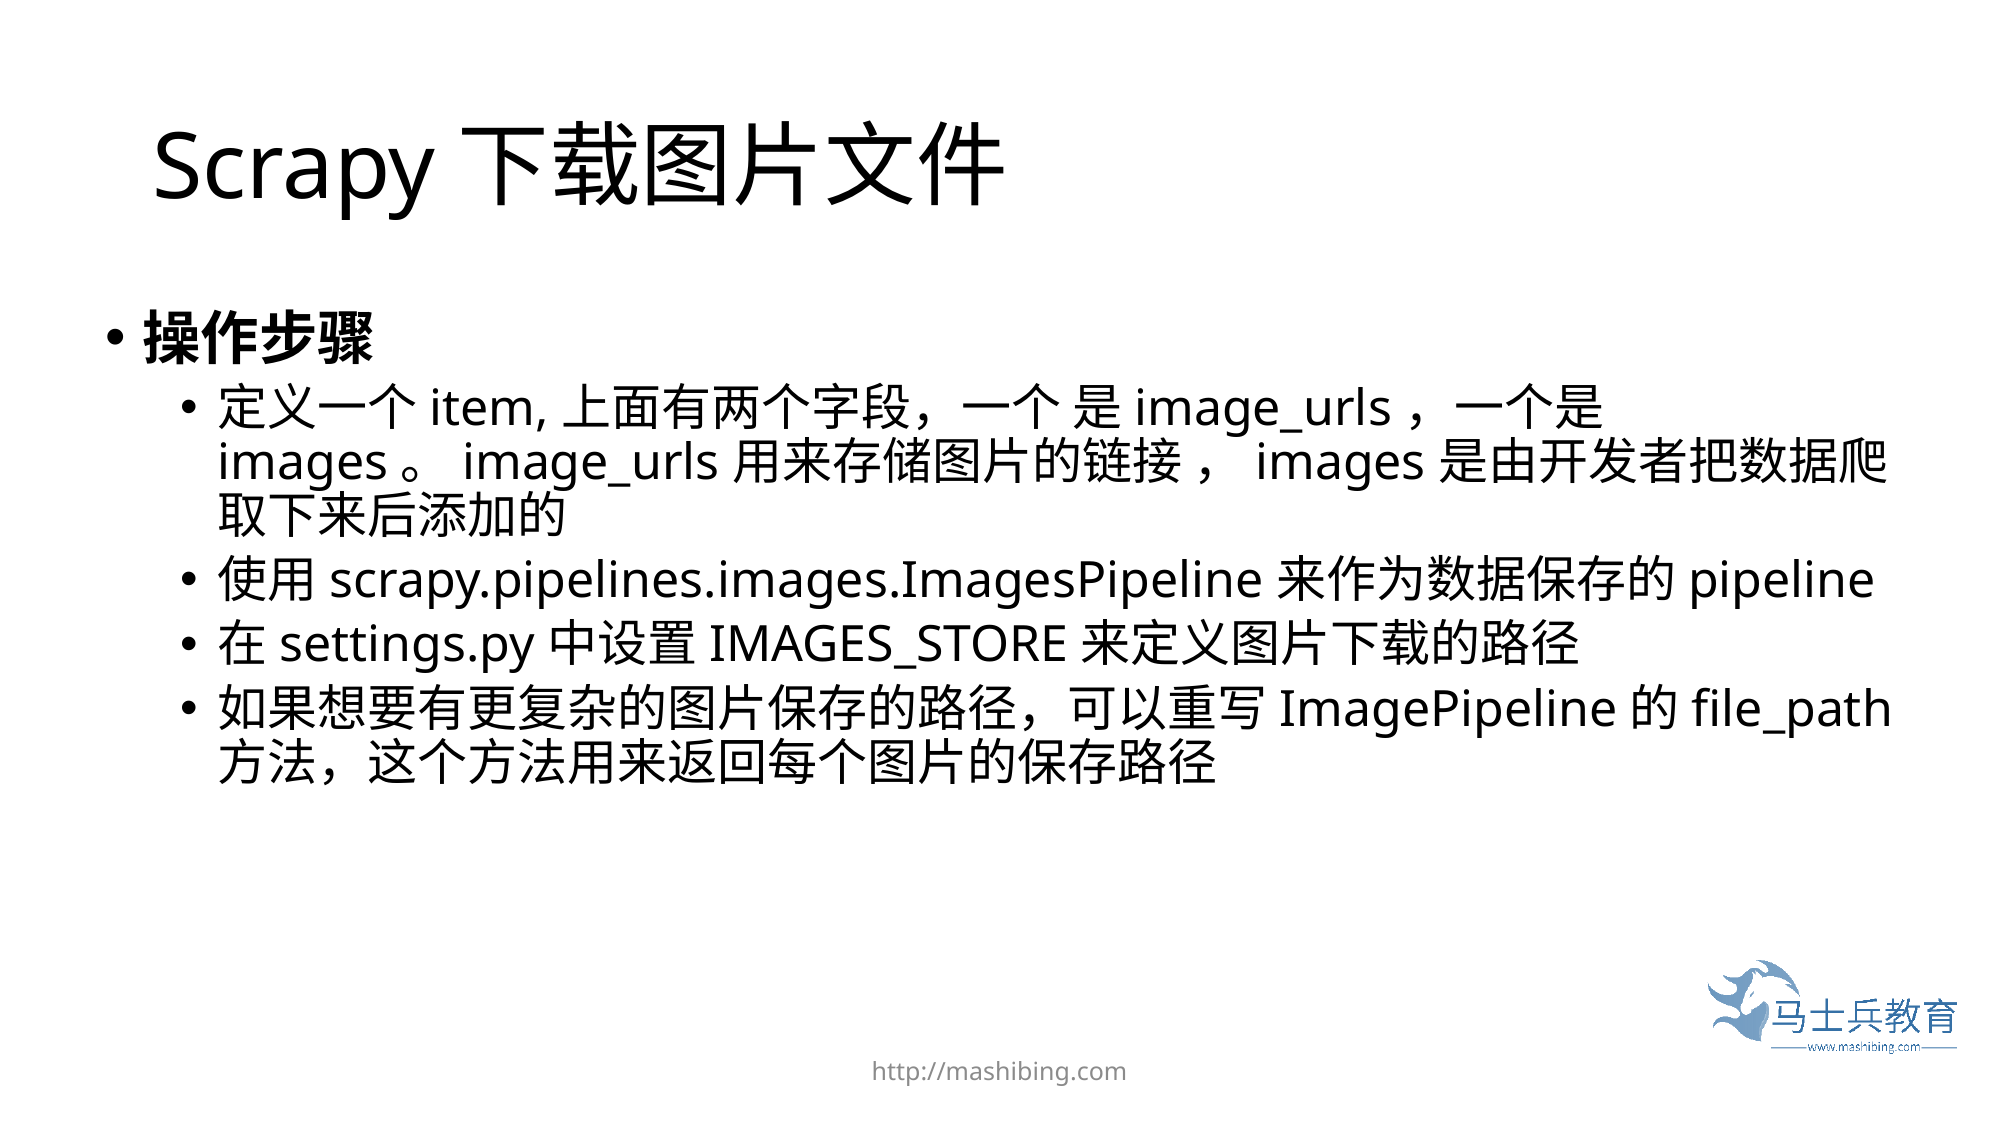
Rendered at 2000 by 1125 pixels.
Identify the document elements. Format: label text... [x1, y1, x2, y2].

picture [1696, 924, 1981, 1106]
list 操作步骤 定义一个item,上面有两个字段，一个 是image_urls，一个是images。image_urls用来存储图片的链接 ，images是由开发者把数据爬取下来后添加的 使用scrapy.pipelines.images.ImagesPipeline来作为数据保存的pipeline 在settings.py中设置IMAGES_STORE来定义图片下载的路径 如果想要有更复杂的图片保存的路径，可以重写ImagePipeline的file_path方法，这个方法用来返回每个图片的保存路径 [90, 301, 1953, 1016]
footer http://mashibing.com [662, 1042, 1338, 1103]
title Scrapy下载图片文件 [137, 59, 1862, 278]
